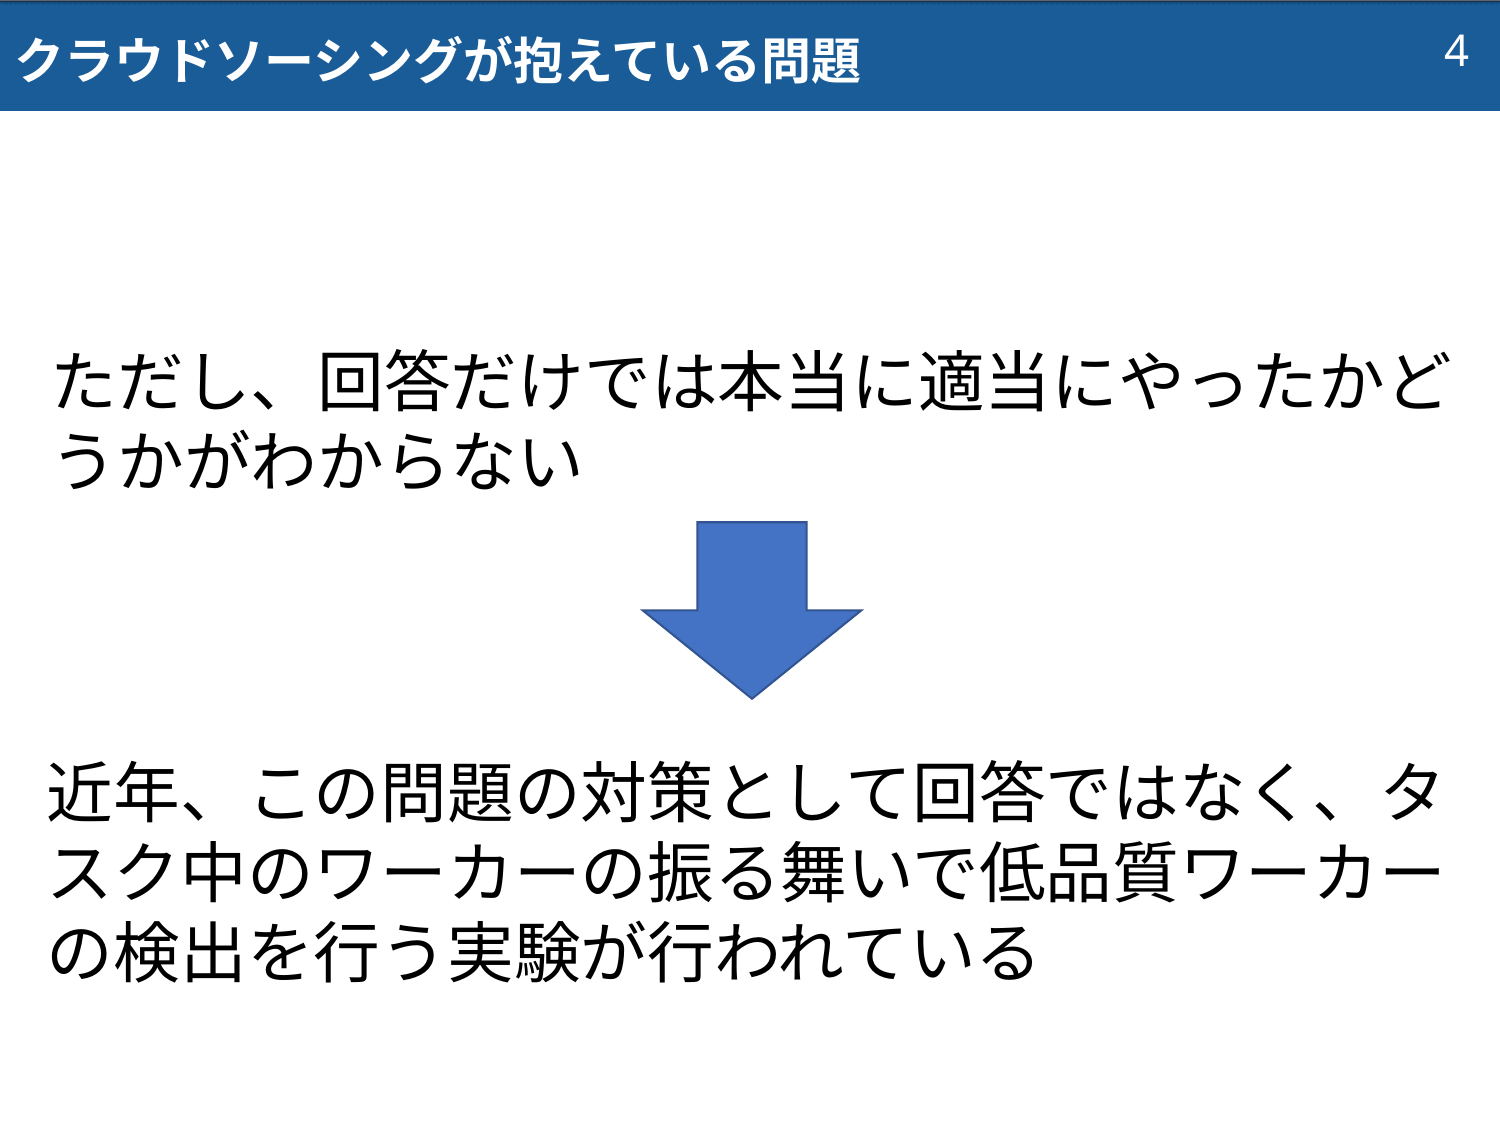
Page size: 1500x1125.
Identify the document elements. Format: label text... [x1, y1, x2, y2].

picture [0, 0, 1500, 111]
text_box 近年、この問題の対策として回答ではなく、タスク中のワーカーの振る舞いで低品質ワーカーの検出を行う実験が行われている [32, 743, 1472, 998]
text_box [639, 521, 865, 701]
slide_number 4 [1222, 22, 1485, 83]
text_box ただし、回答だけでは本当に適当にやったかどうかがわからない [35, 332, 1500, 507]
text_box クラウドソーシングが抱えている問題 [0, 22, 1222, 98]
